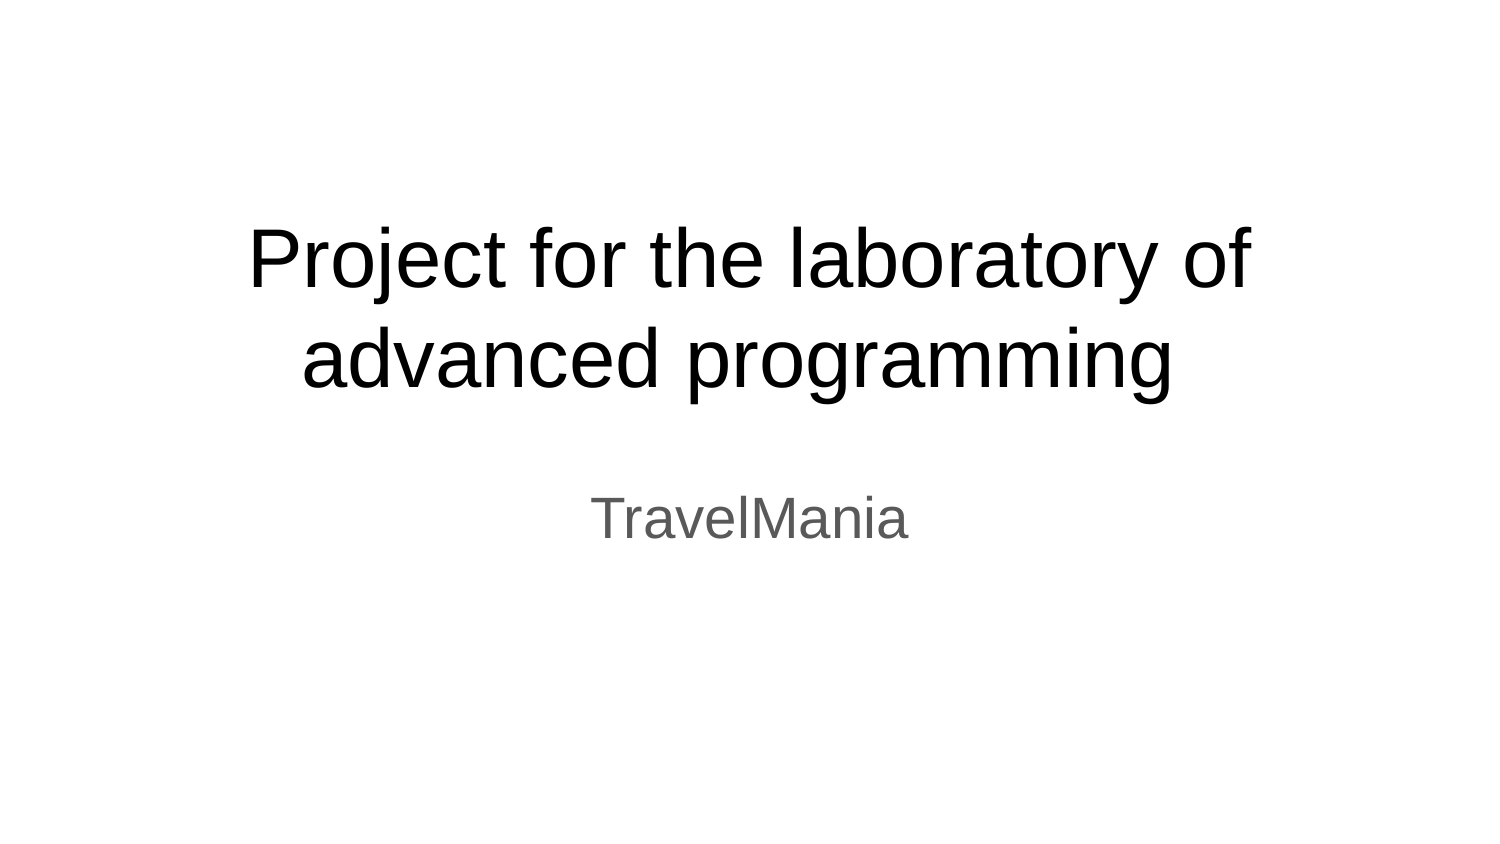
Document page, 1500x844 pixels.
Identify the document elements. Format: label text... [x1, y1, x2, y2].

subtitle TravelMania [51, 464, 1449, 595]
text_box Project for the laboratory of advanced programming [185, 189, 1315, 420]
